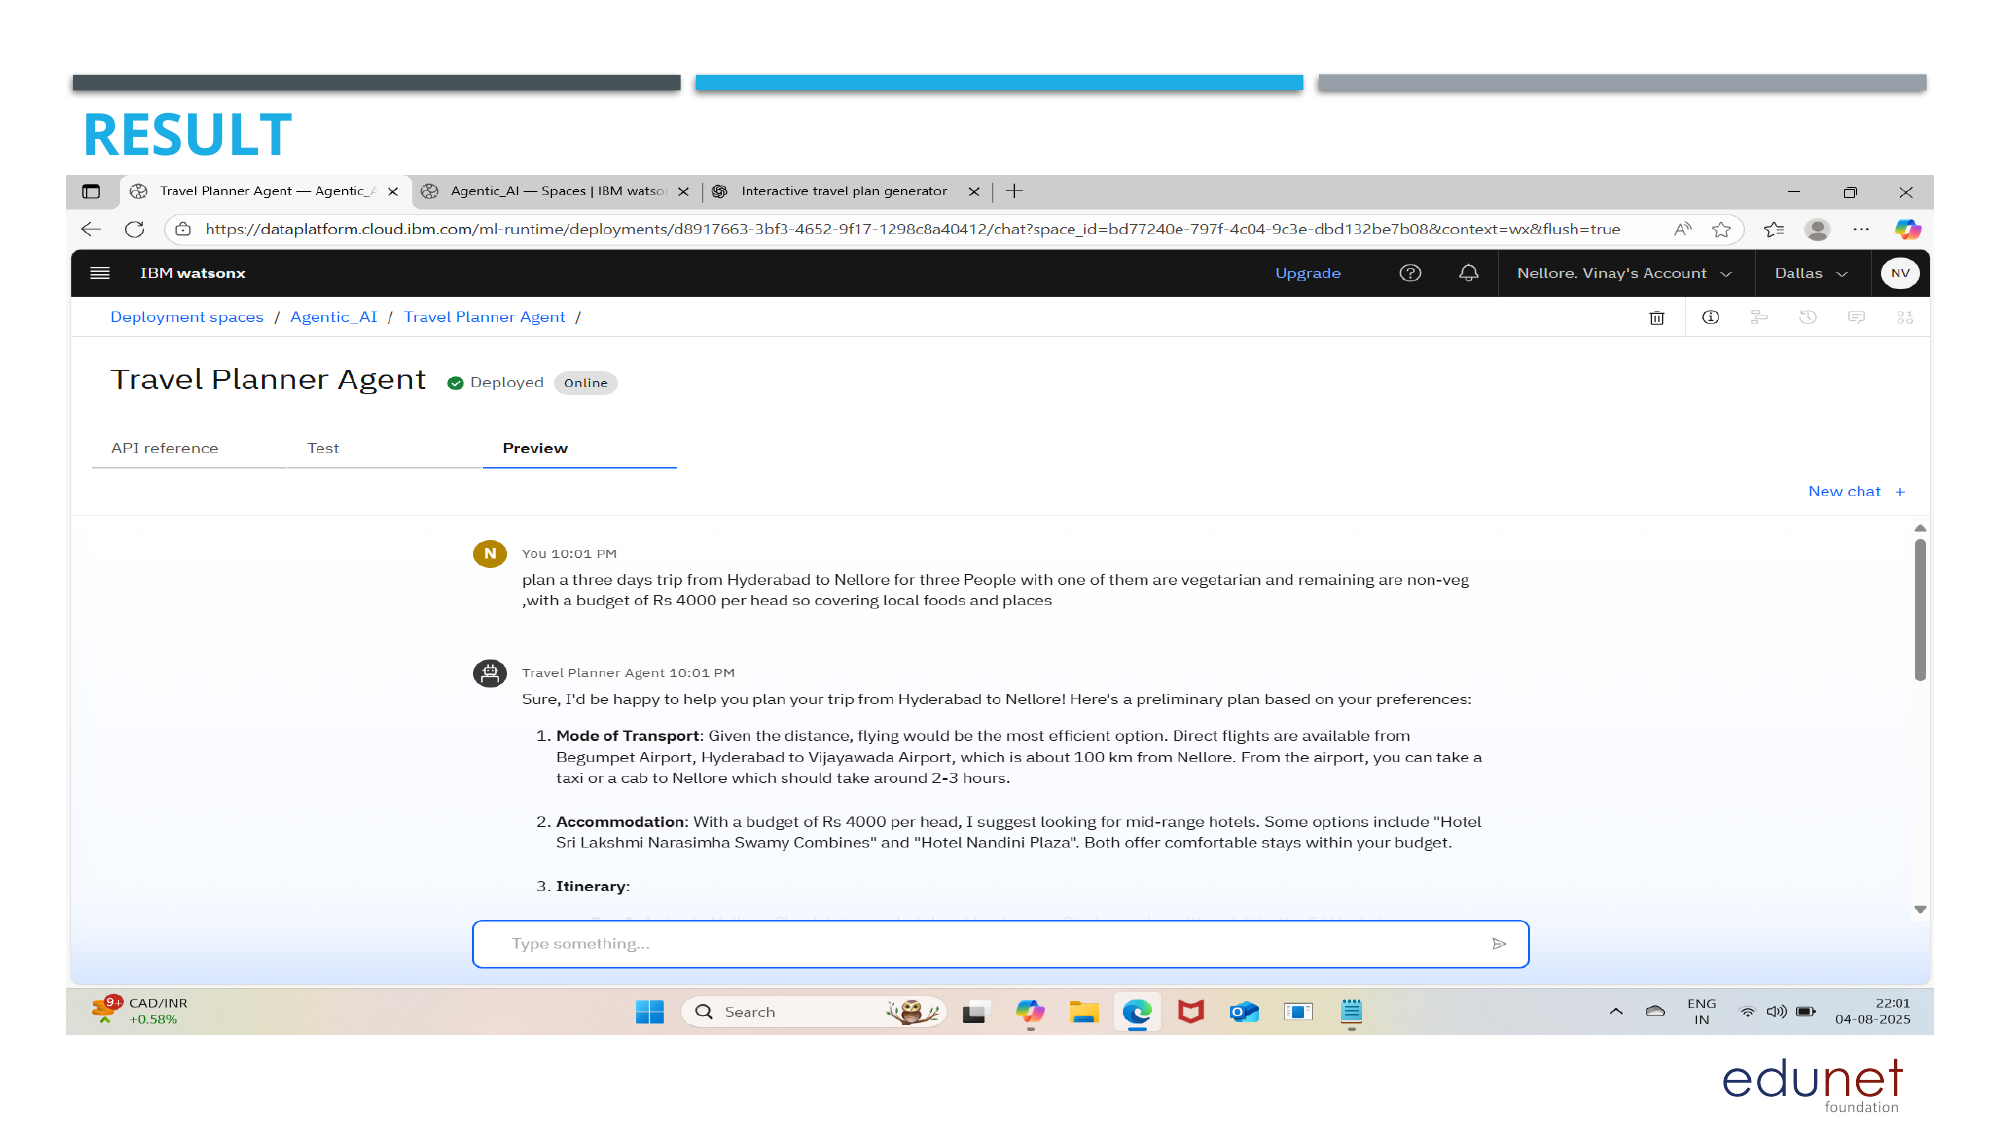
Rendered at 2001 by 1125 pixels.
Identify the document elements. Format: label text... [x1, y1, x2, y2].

picture [1719, 1056, 1905, 1116]
text_box RESULT [66, 90, 1934, 174]
picture [65, 175, 1935, 1036]
